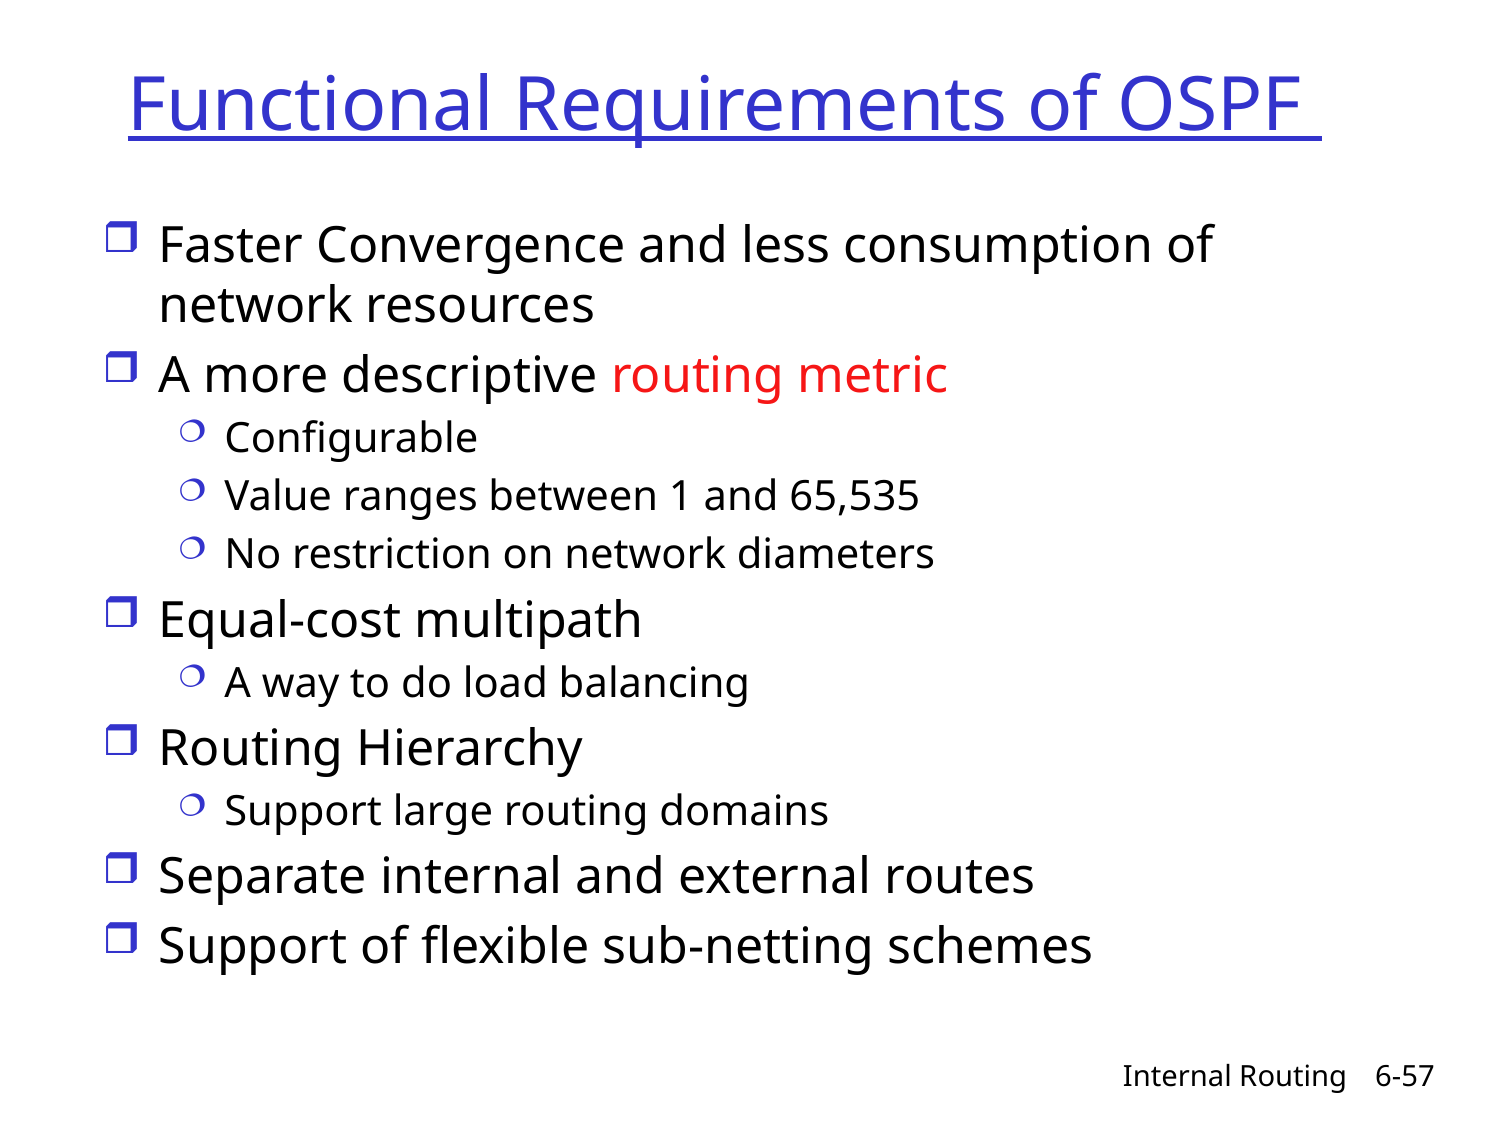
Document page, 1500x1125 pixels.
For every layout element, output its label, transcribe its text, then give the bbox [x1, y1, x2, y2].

list Faster Convergence and less consumption of network resources A more descriptive routing metric Configurable Value ranges between 1 and 65,535 No restriction on network diameters Equal-cost multipath A way to do load balancing Routing Hierarchy Support large routing domains Separate internal and external routes Support of flexible sub-netting schemes [87, 204, 1363, 1026]
title Functional Requirements of OSPF [112, 18, 1388, 182]
slide_number 6-57 [1338, 1049, 1451, 1125]
footer Internal Routing [887, 1049, 1338, 1125]
